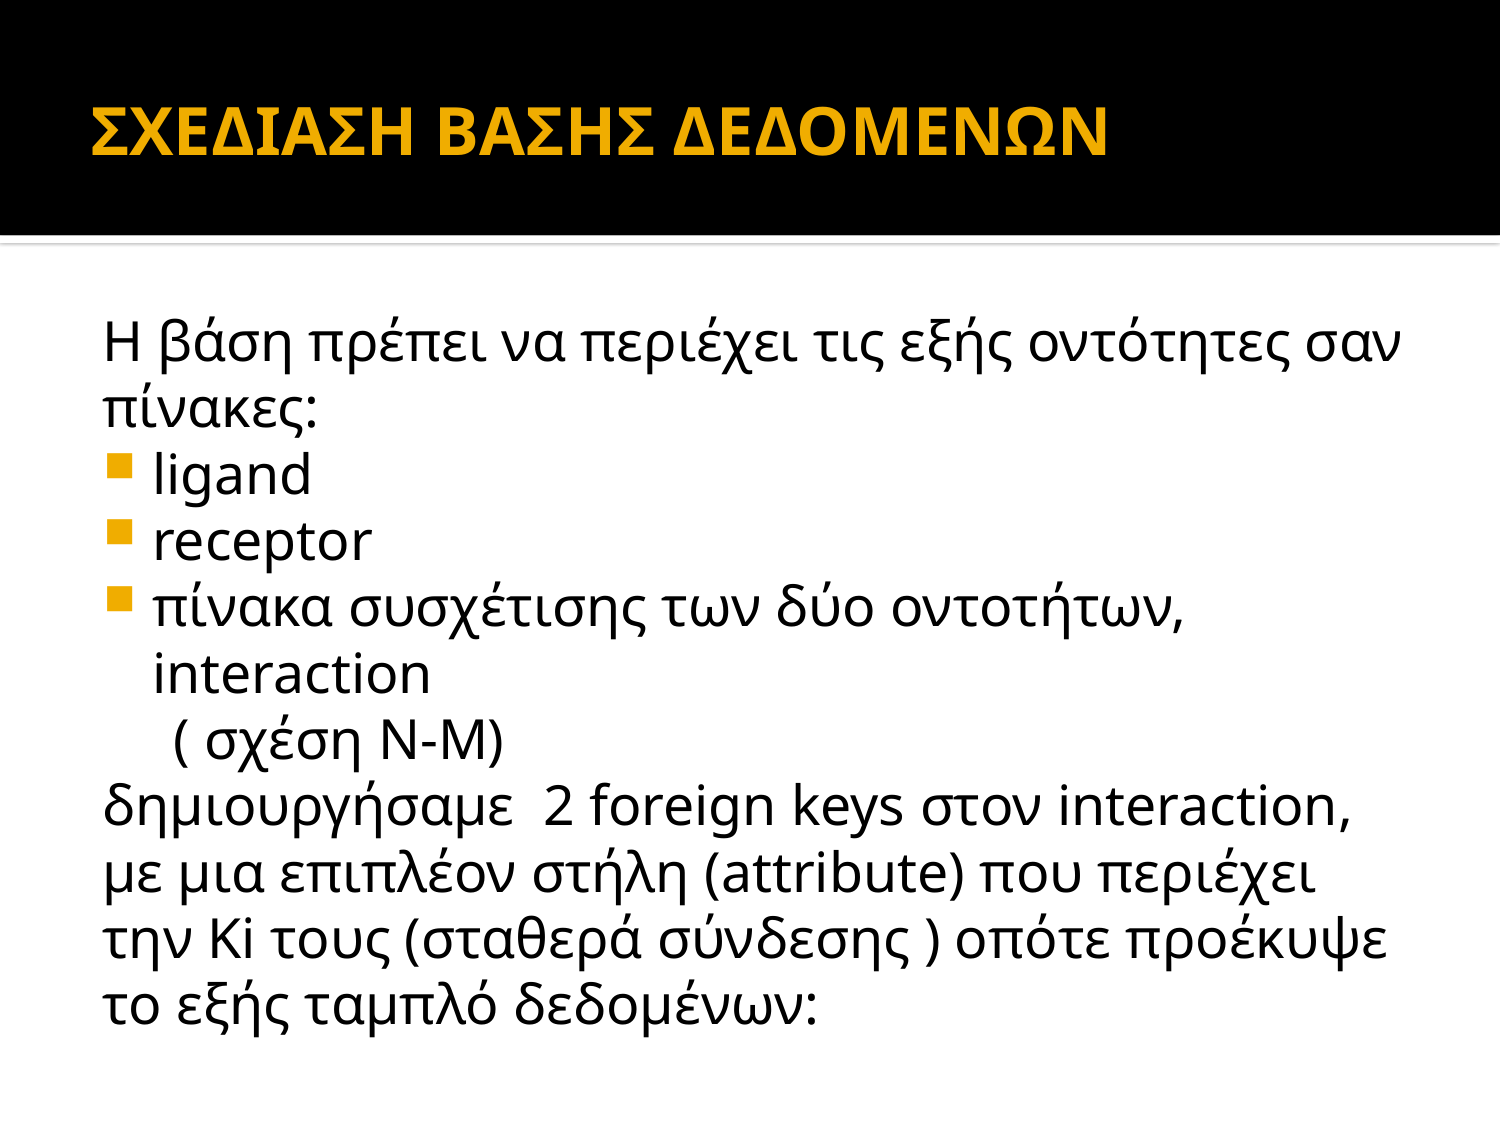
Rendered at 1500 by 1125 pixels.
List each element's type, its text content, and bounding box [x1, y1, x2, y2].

list Η βάση πρέπει να περιέχει τις εξής οντότητες σαν πίνακες: ligand receptor πίνακα συσχέτισης των δύο οντοτήτων, interaction ( σχέση N-M) δημιουργήσαμε 2 foreign keys στον interaction, με μια επιπλέον στήλη (attribute) που περιέχει την Ki τους (σταθερά σύνδεσης ) οπότε προέκυψε το εξής ταμπλό δεδομένων: [75, 291, 1425, 1050]
title ΣΧΕΔΙΑΣΗ ΒΑΣΗΣ ΔΕΔΟΜΕΝΩΝ [75, 25, 1425, 231]
